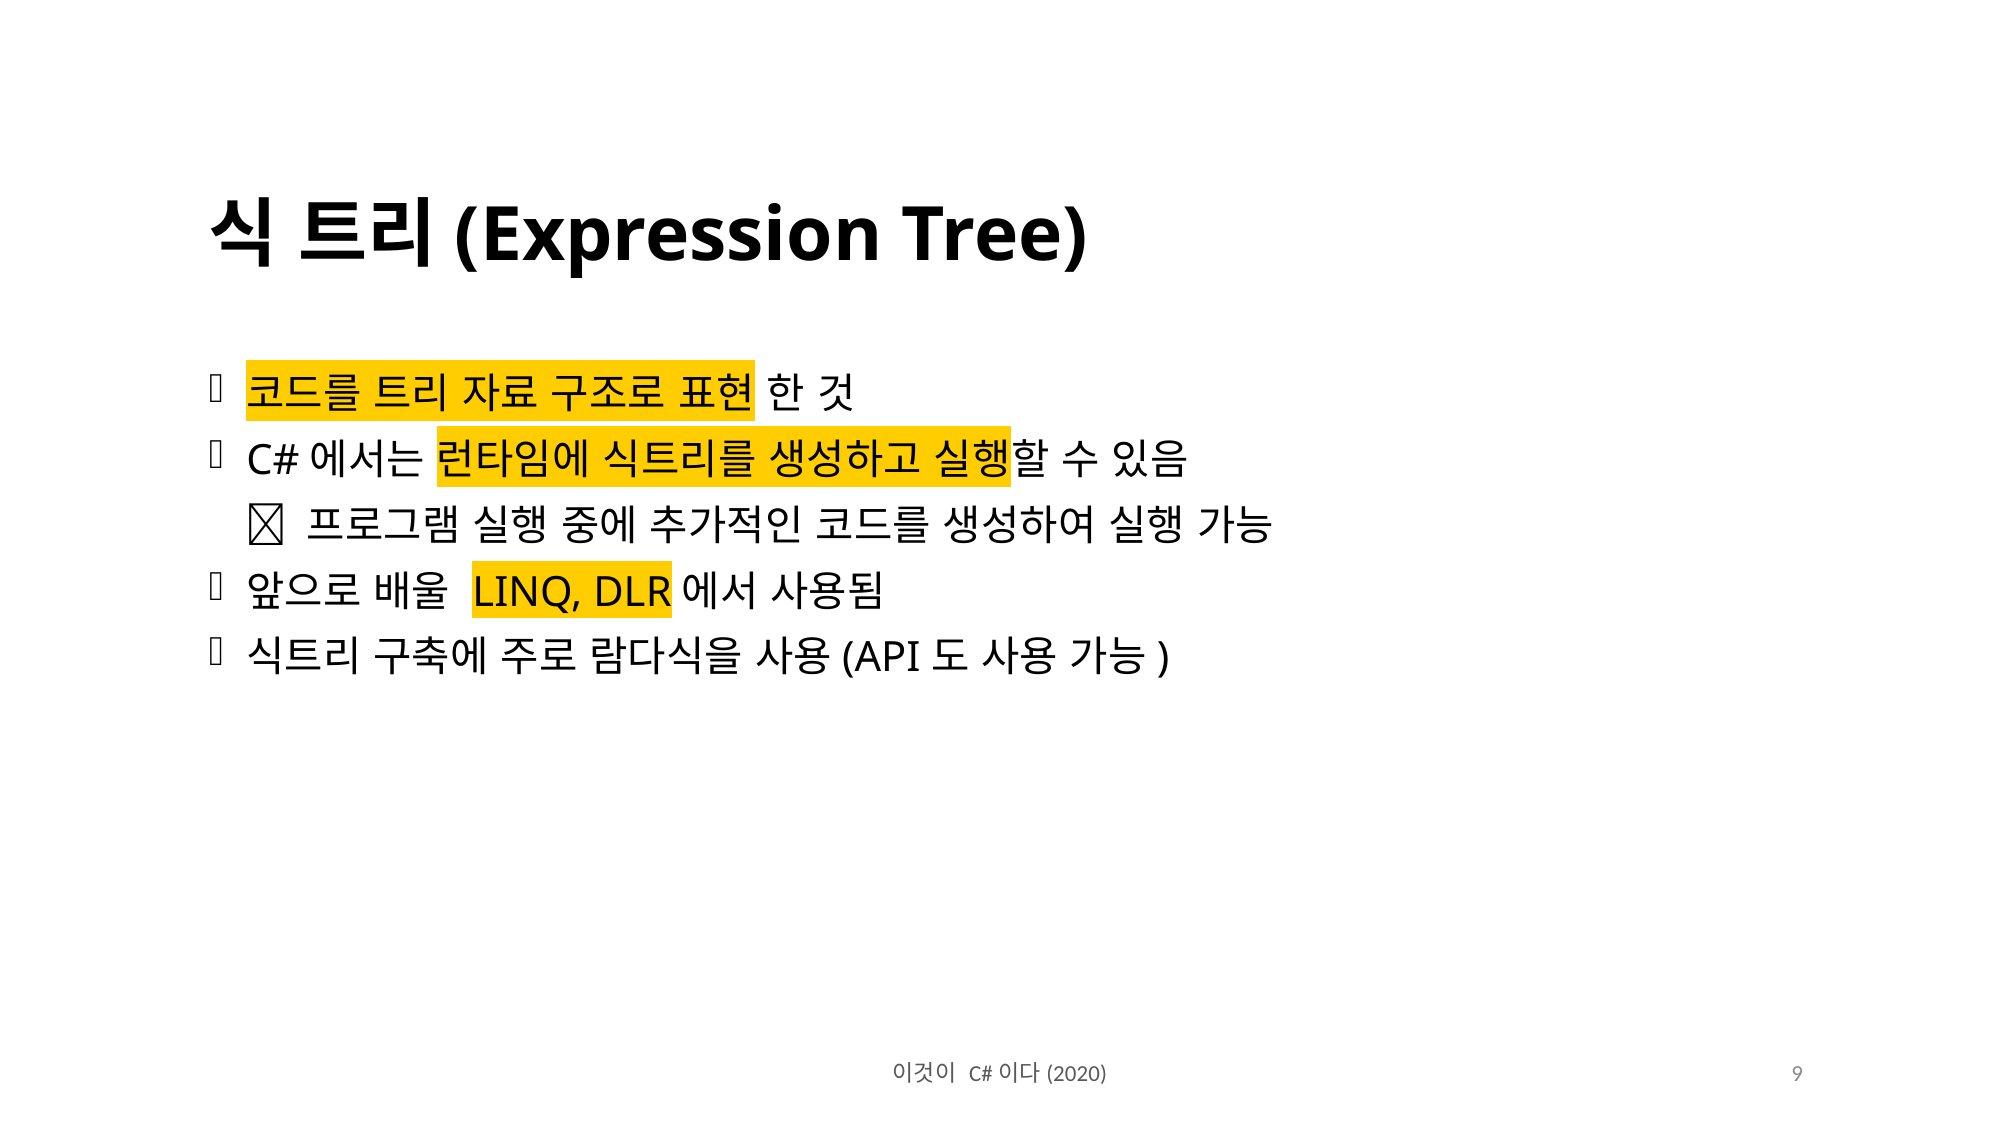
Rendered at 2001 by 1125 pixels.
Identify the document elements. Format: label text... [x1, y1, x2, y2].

text_box 식 트리(Expression Tree) 코드를 트리 자료 구조로 표현 한 것 C#에서는 런타임에 식트리를 생성하고 실행할 수 있음  프로그램 실행 중에 추가적인 코드를 생성하여 실행 가능 앞으로 배울 LINQ, DLR에서 사용됨 식트리 구축에 주로 람다식을 사용(API도 사용 가능) [193, 180, 1767, 642]
footer 이것이 C#이다(2020) [662, 1042, 1338, 1103]
slide_number 9 [1413, 1042, 1819, 1103]
